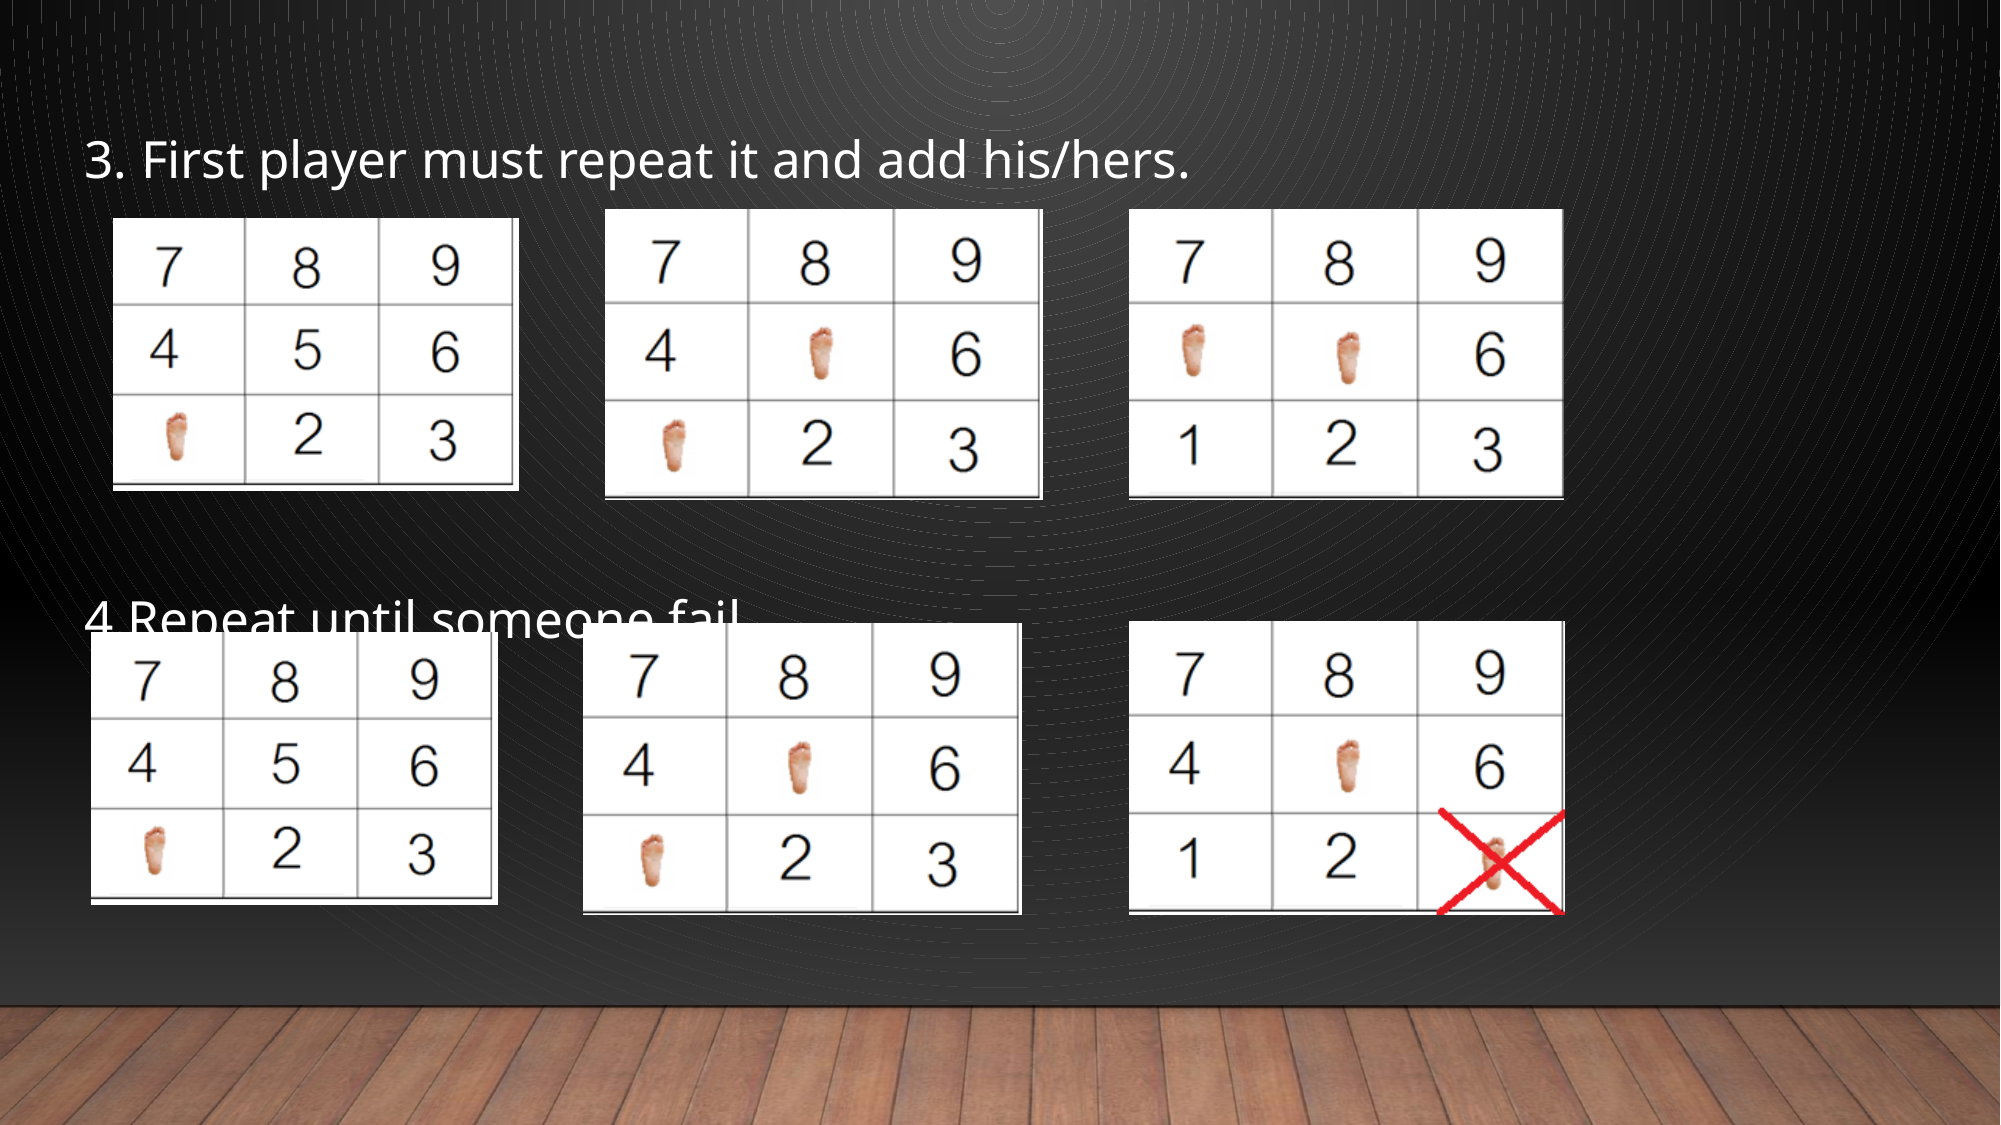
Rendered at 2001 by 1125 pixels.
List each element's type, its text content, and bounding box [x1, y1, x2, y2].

list 3. First player must repeat it and add his/hers. 4.Repeat until someone fail [69, 27, 1594, 657]
picture [605, 209, 1044, 501]
picture [583, 623, 1022, 915]
picture [0, 1005, 2000, 1125]
picture [112, 218, 520, 491]
picture [1128, 621, 1566, 915]
picture [1128, 209, 1564, 501]
picture [91, 632, 498, 906]
